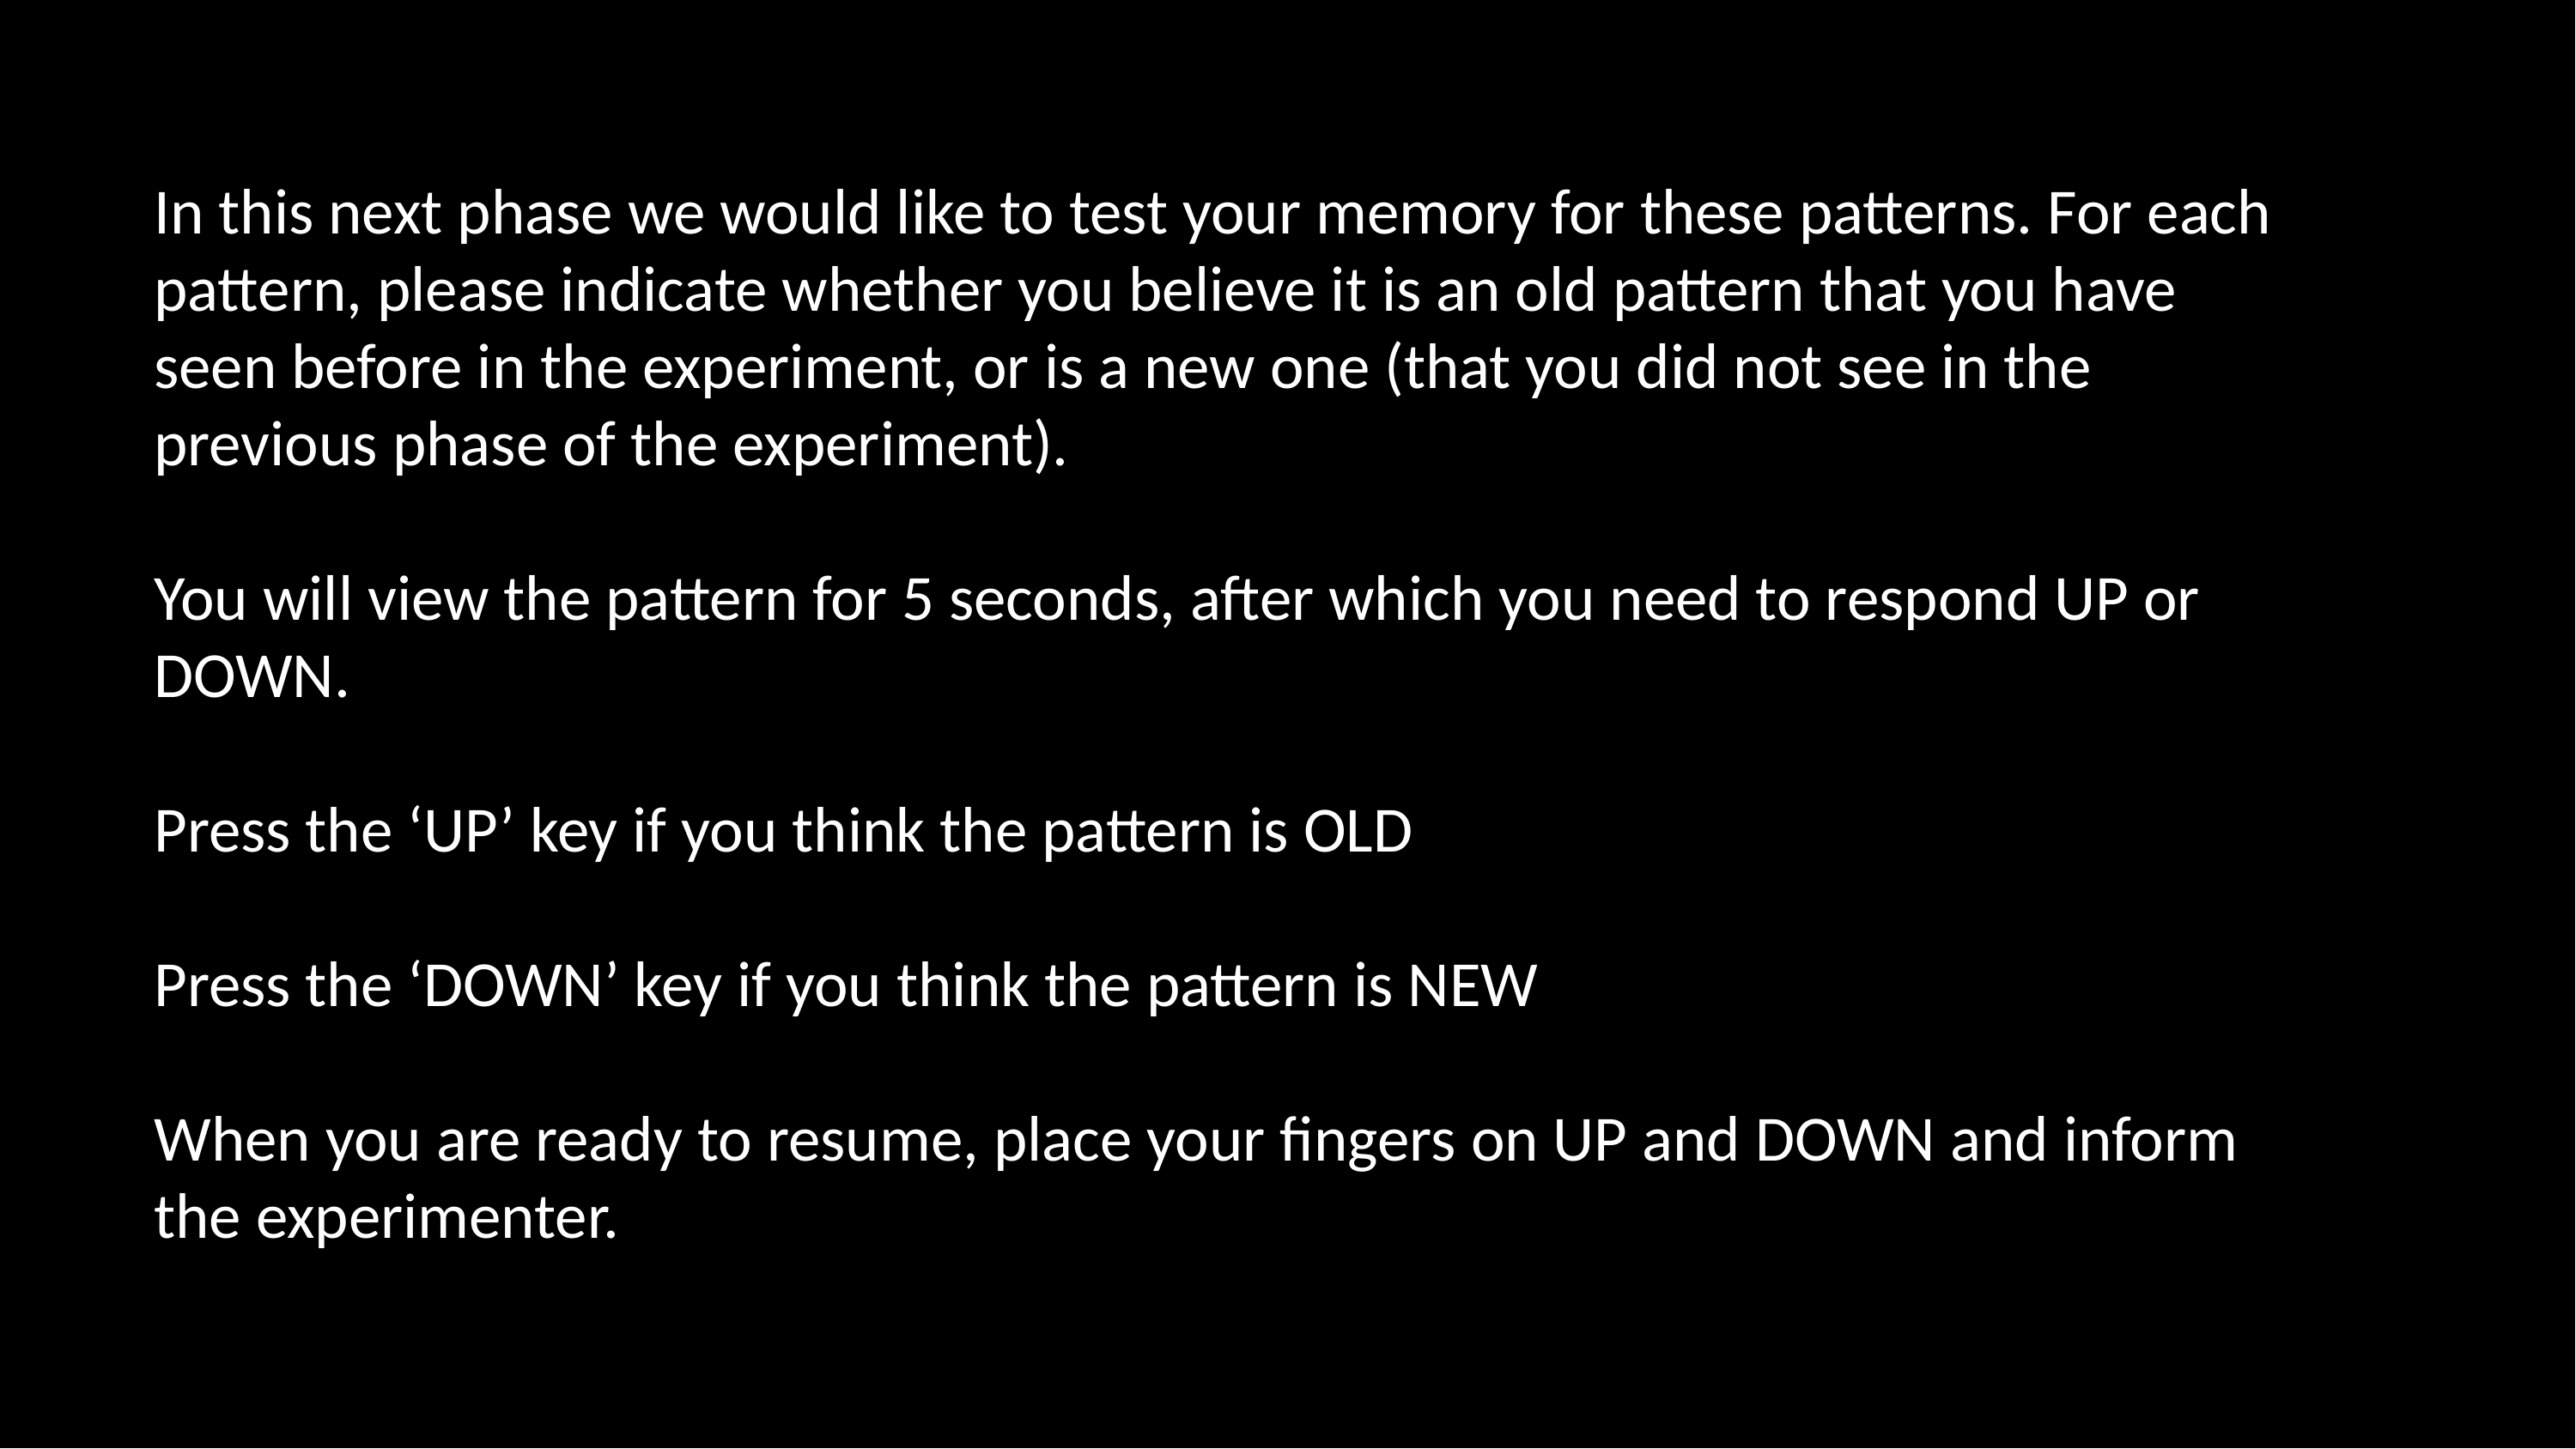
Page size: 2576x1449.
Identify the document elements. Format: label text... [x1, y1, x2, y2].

text_box In this next phase we would like to test your memory for these patterns. For each pattern, please indicate whether you believe it is an old pattern that you have seen before in the experiment, or is a new one (that you did not see in the previous phase of the experiment). You will view the pattern for 5 seconds, after which you need to respond UP or DOWN. Press the ‘UP’ key if you think the pattern is OLD Press the ‘DOWN’ key if you think the pattern is NEW When you are ready to resume, place your fingers on UP and DOWN and inform the experimenter. [141, 162, 2315, 1258]
